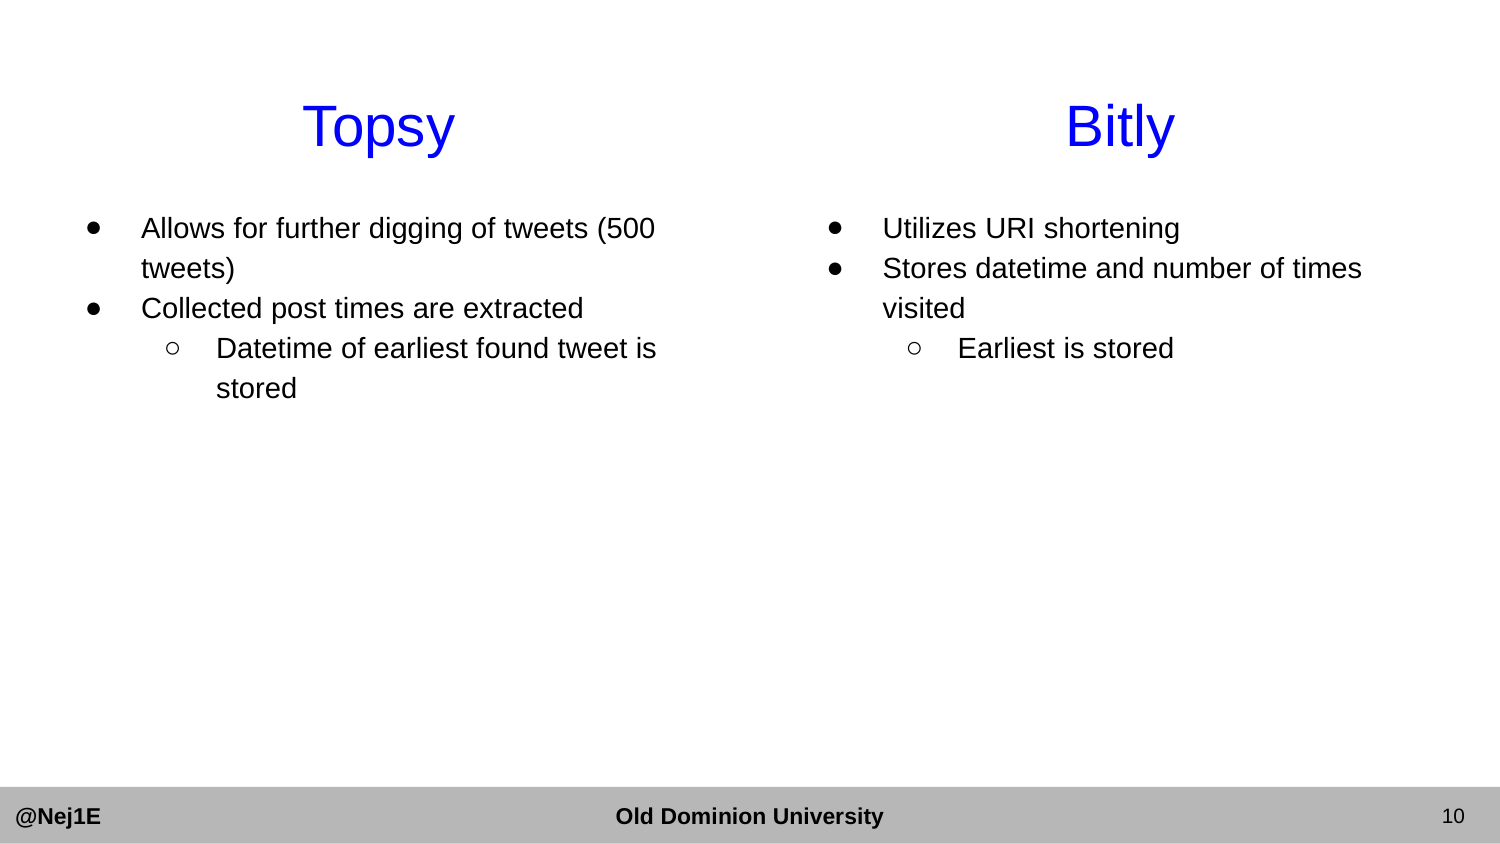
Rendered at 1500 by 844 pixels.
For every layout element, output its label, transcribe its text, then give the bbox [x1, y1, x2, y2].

slide_number ‹#› [1389, 783, 1480, 844]
list Allows for further digging of tweets (500 tweets) Collected post times are extracted Datetime of earliest found tweet is stored [51, 189, 708, 750]
title Topsy [51, 72, 708, 167]
title Bitly [792, 72, 1449, 167]
list Utilizes URI shortening Stores datetime and number of times visited Earliest is stored [792, 189, 1449, 750]
